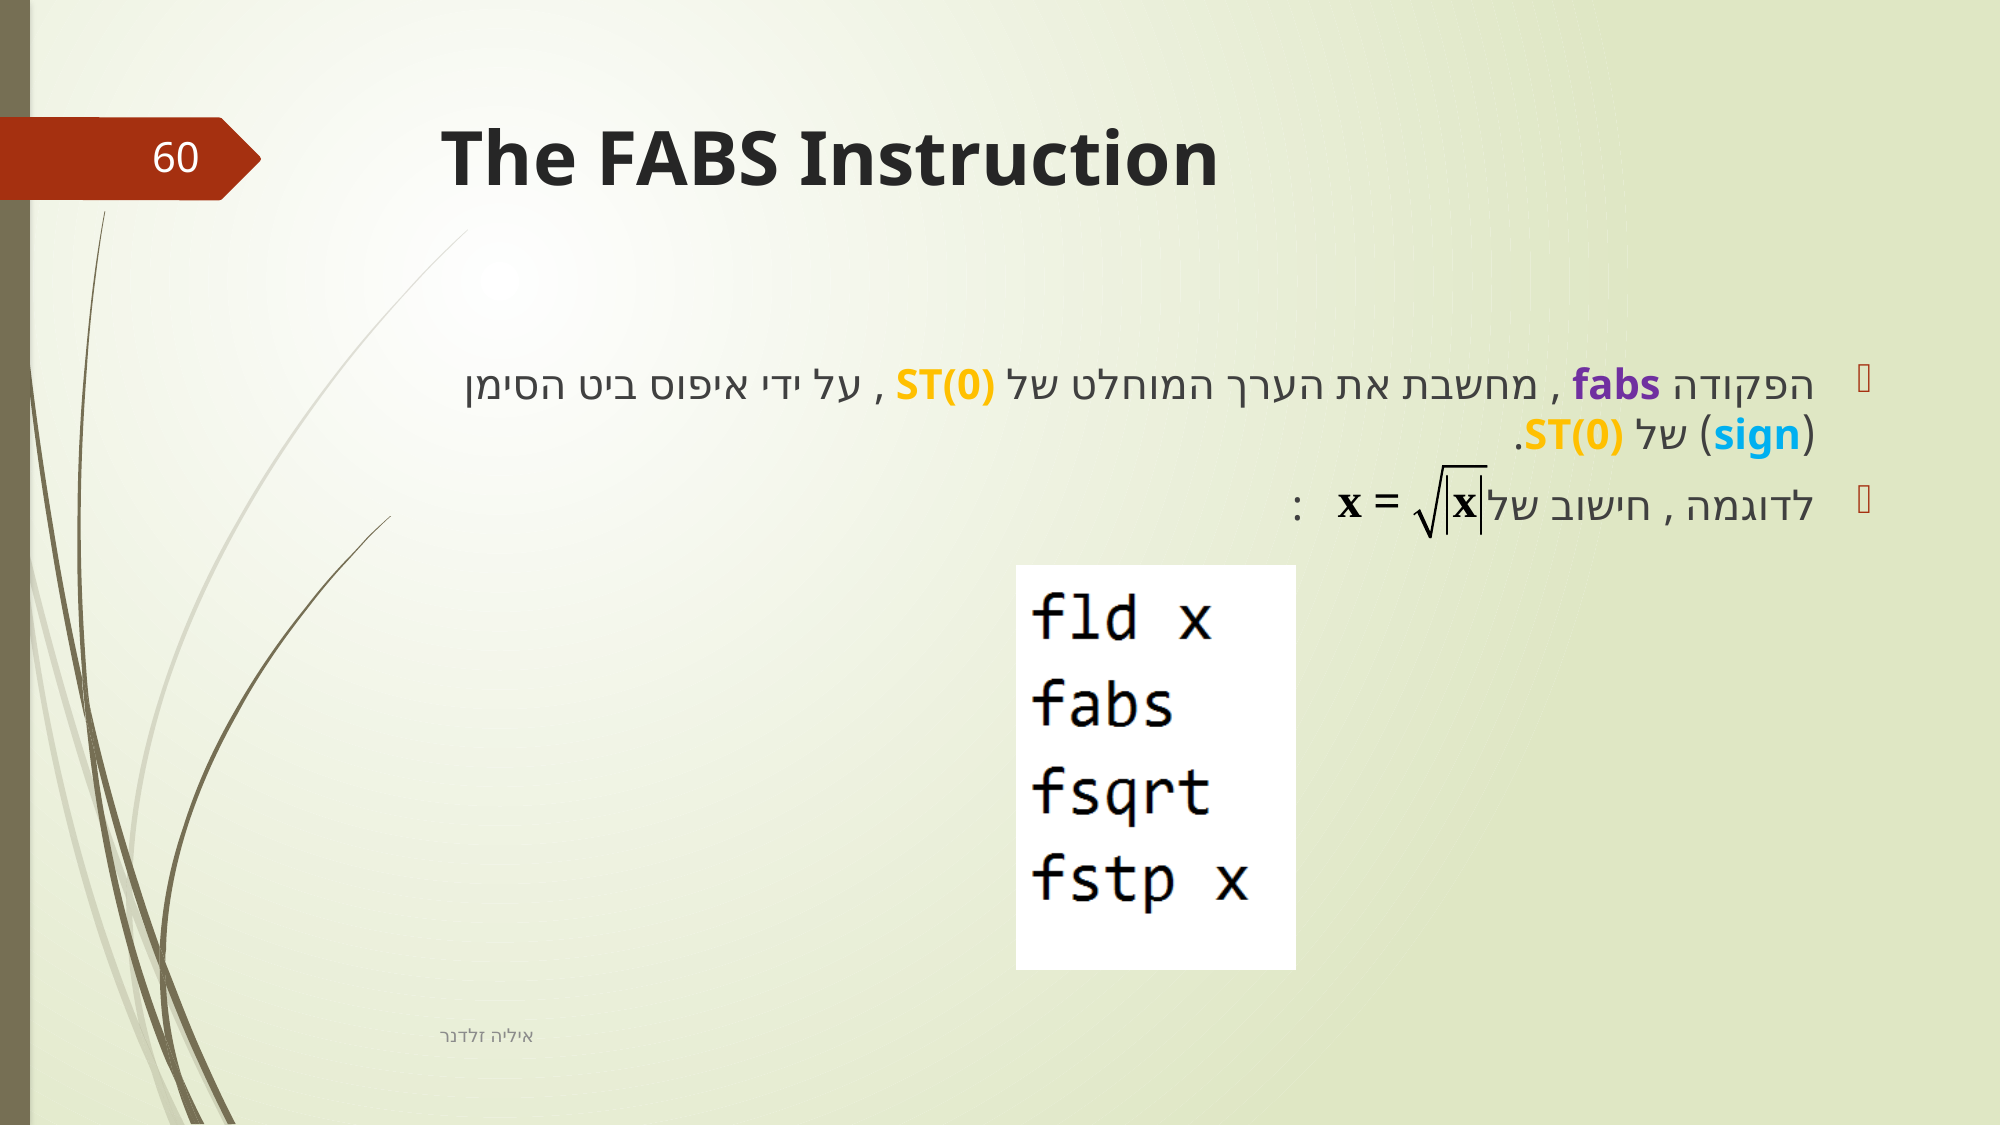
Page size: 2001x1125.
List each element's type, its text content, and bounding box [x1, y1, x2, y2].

footer איליה זלדנר [424, 1006, 1675, 1067]
list הפקודה fabs , מחשבת את הערך המוחלט של ST(0) , על ידי איפוס ביט הסימן (sign) של ST(0). לדוגמה , חישוב של : [424, 350, 1888, 970]
title The FABS Instruction [425, 102, 1888, 313]
picture [1016, 565, 1296, 970]
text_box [1330, 456, 1496, 550]
slide_number 60 [87, 129, 216, 190]
